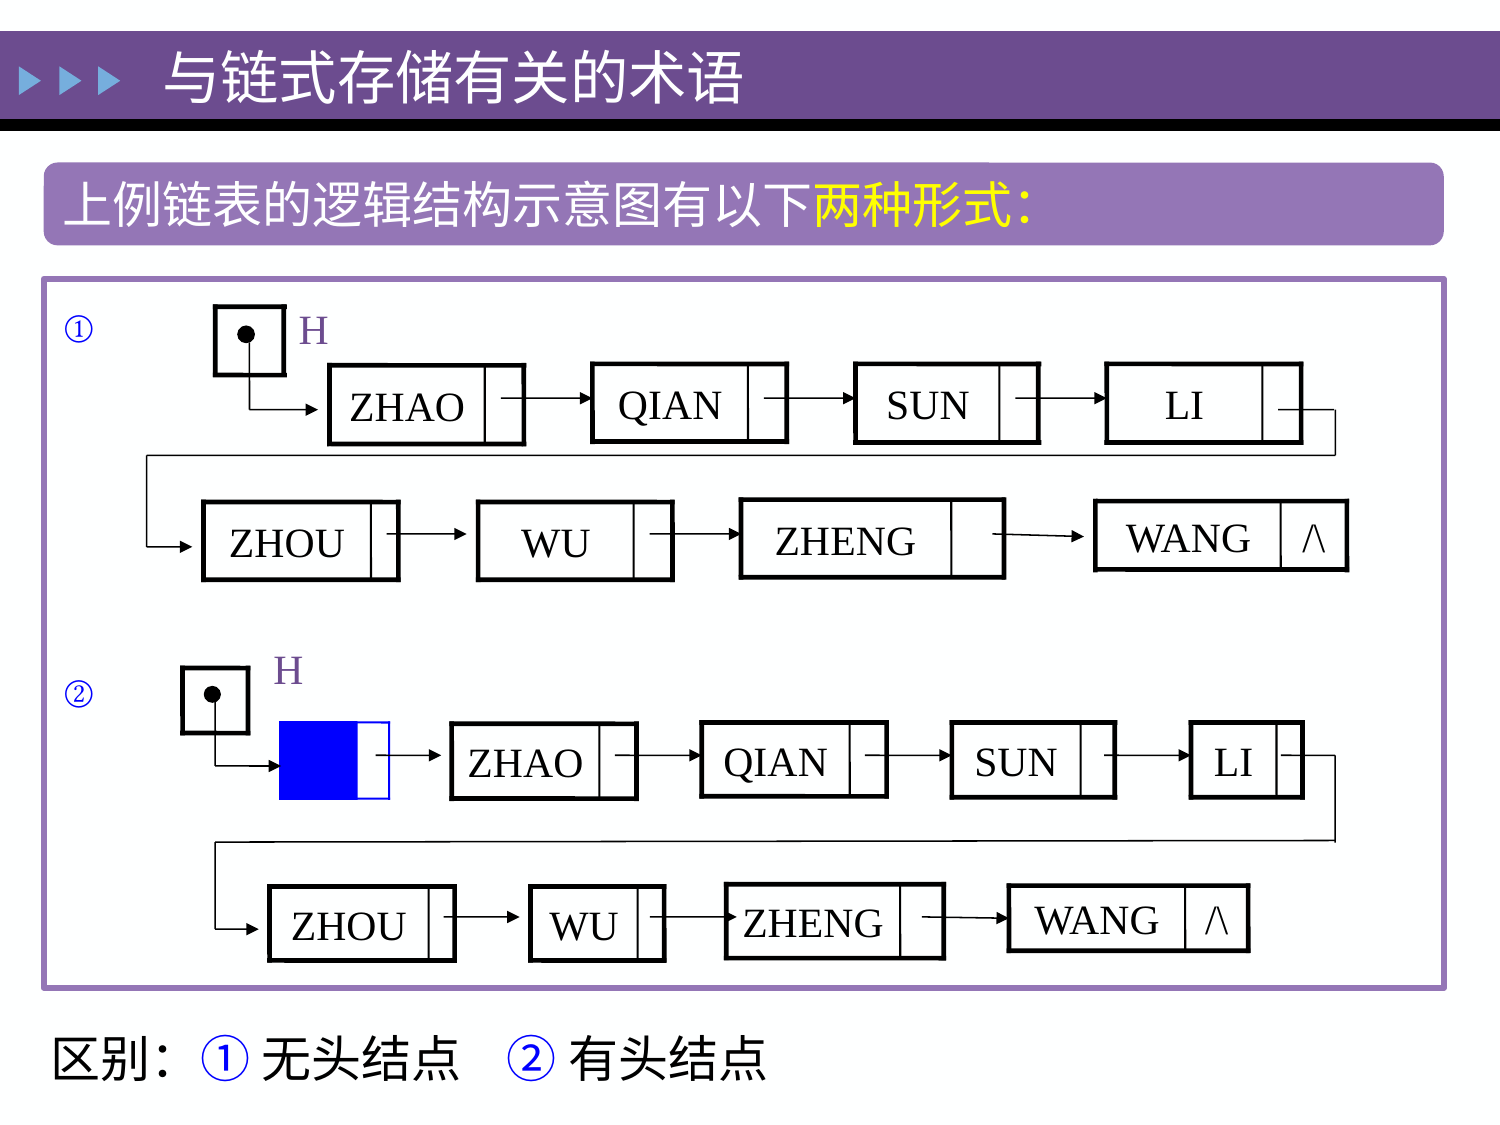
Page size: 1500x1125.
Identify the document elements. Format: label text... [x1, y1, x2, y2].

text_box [182, 635, 1336, 961]
text_box 区别：① 无头结点 ② 有头结点 [35, 1020, 949, 1095]
text_box 与链式存储有关的术语 [147, 10, 1023, 143]
text_box 上例链表的逻辑结构示意图有以下两种形式： [43, 162, 1444, 246]
text_box [43, 278, 1444, 988]
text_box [146, 295, 1348, 580]
